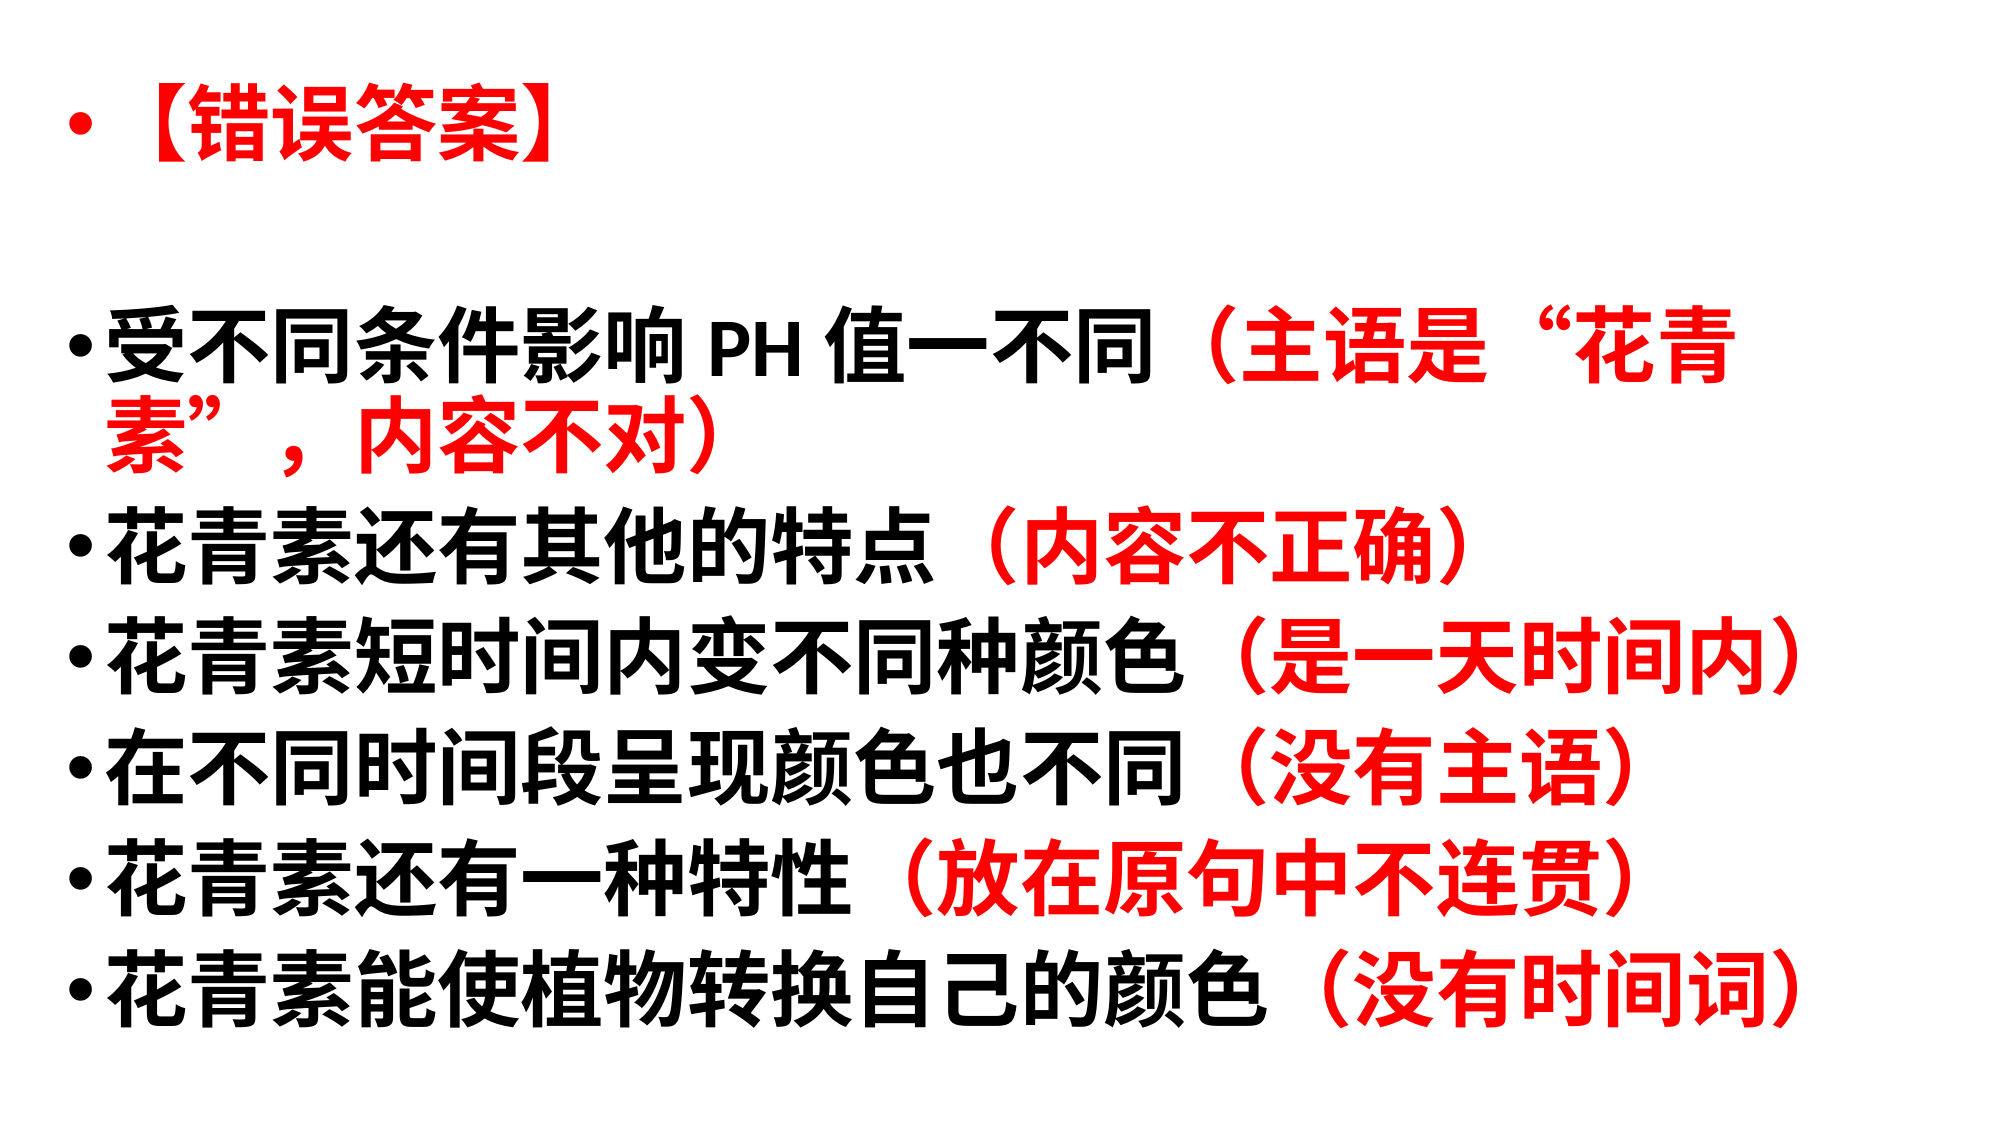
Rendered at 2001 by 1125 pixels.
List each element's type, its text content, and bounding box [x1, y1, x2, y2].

list 【错误答案】 受不同条件影响PH值一不同（主语是“花青素”，内容不对） 花青素还有其他的特点（内容不正确） 花青素短时间内变不同种颜色（是一天时间内） 在不同时间段呈现颜色也不同（没有主语） 花青素还有一种特性（放在原句中不连贯） 花青素能使植物转换自己的颜色（没有时间词） [51, 75, 1872, 930]
